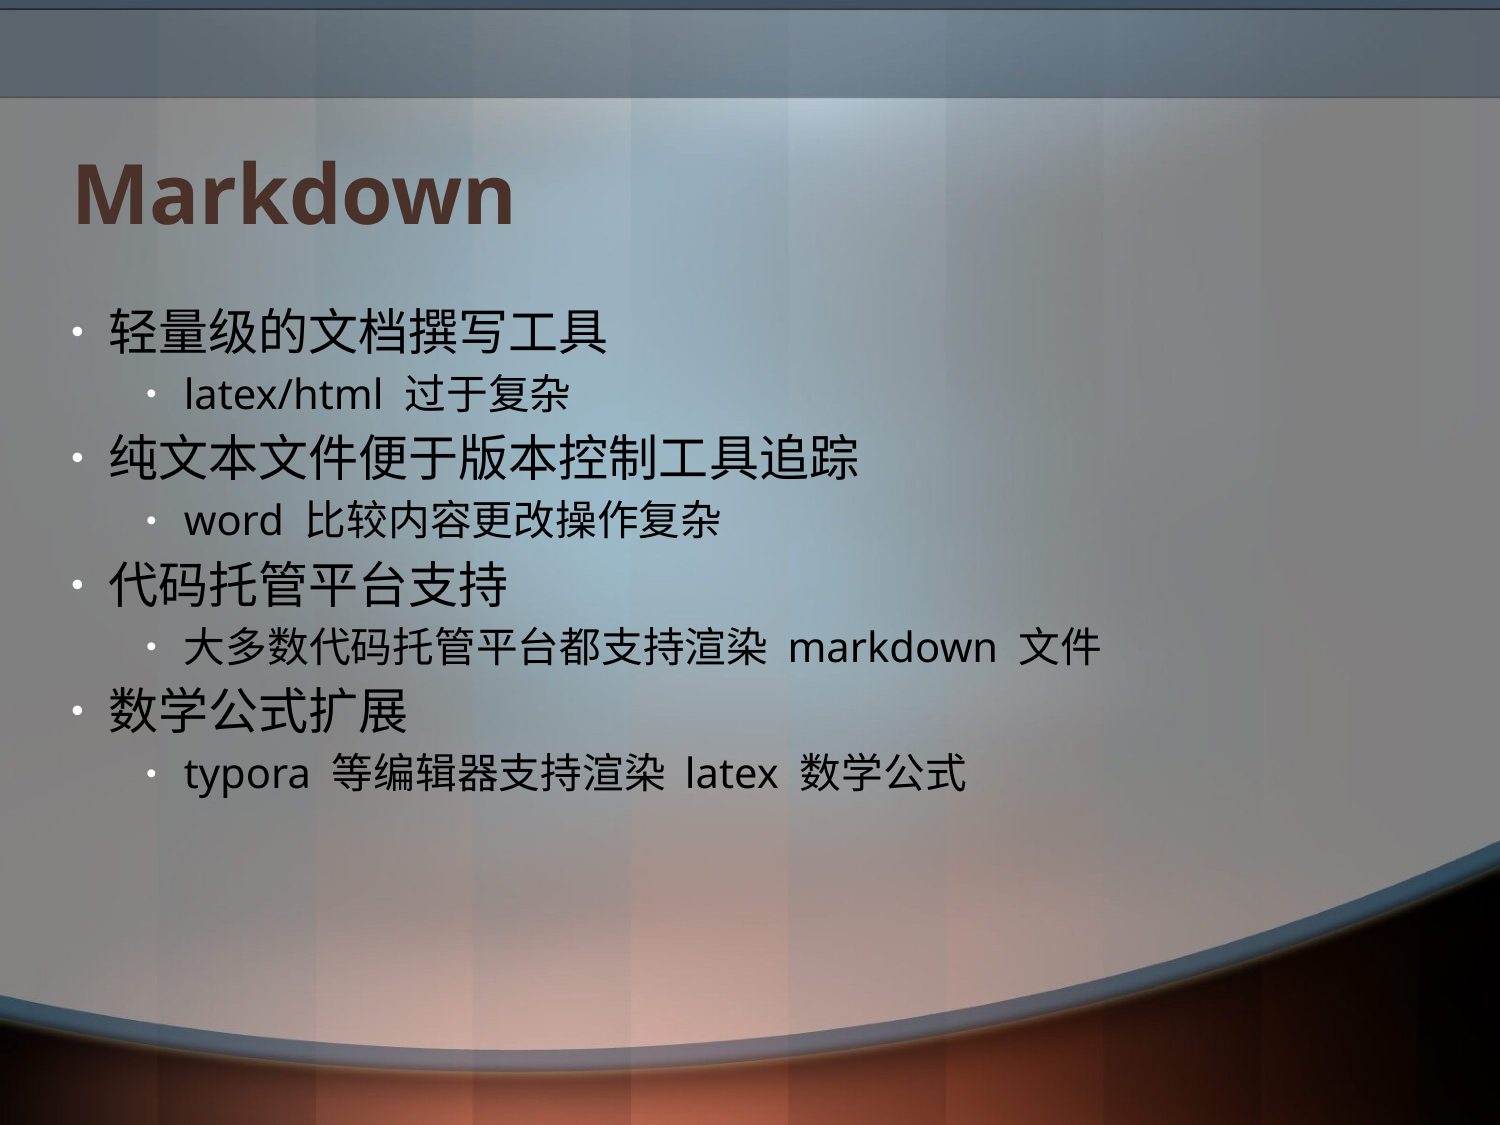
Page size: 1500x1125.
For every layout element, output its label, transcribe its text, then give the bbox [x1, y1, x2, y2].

title Markdown [56, 104, 1299, 294]
list 轻量级的文档撰写工具 latex/html 过于复杂 纯文本文件便于版本控制工具追踪 word 比较内容更改操作复杂 代码托管平台支持 大多数代码托管平台都支持渲染 markdown 文件 数学公式扩展 typora 等编辑器支持渲染 latex 数学公式 [56, 299, 1299, 920]
picture [0, 0, 1500, 1125]
